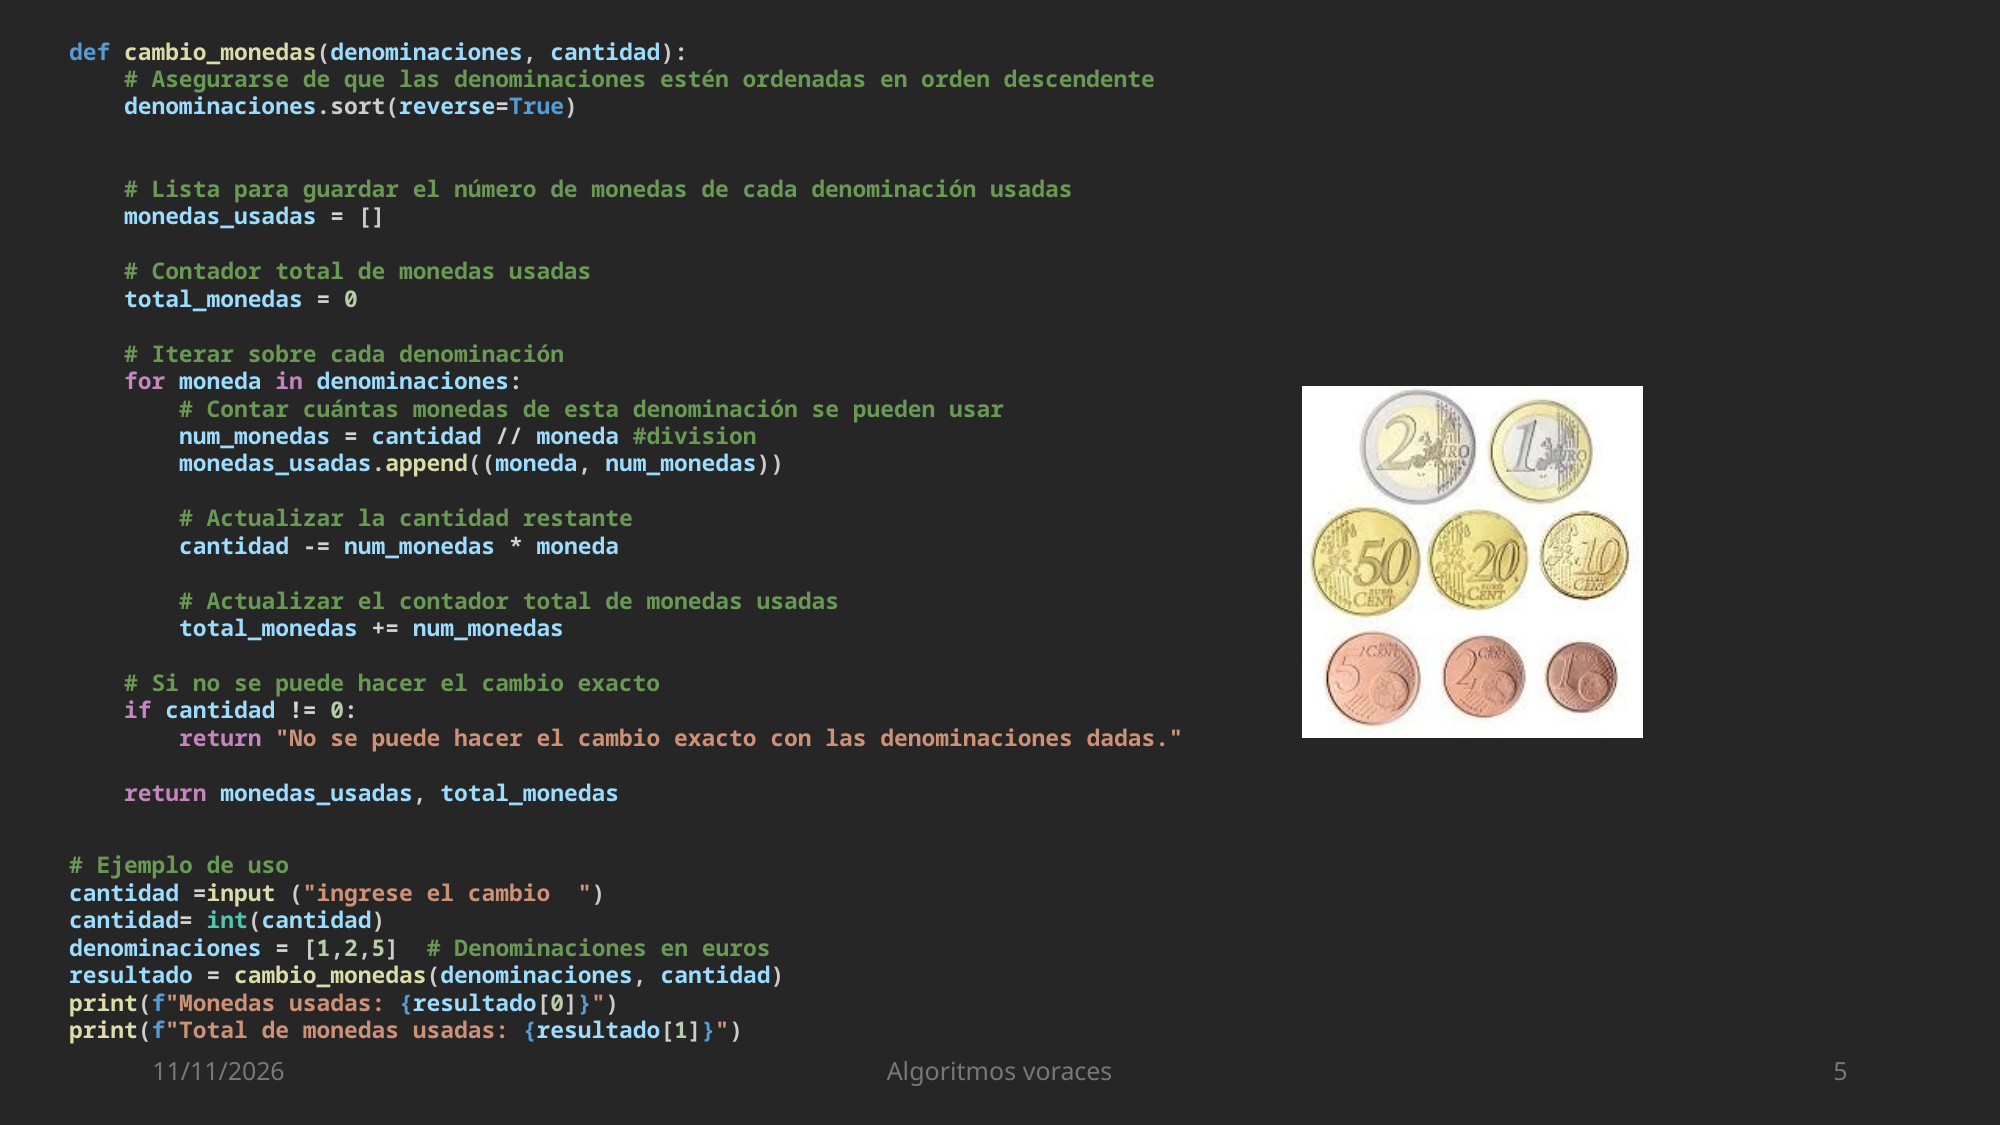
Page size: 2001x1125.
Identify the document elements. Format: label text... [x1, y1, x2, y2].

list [1301, 385, 1644, 739]
slide_number 5 [1412, 1042, 1863, 1103]
footer Algoritmos voraces [662, 1042, 1338, 1103]
text_box def cambio_monedas(denominaciones, cantidad): # Asegurarse de que las denominaciones estén ordenadas en orden descendente denominaciones.sort(reverse=True) # Lista para guardar el número de monedas de cada denominación usadas monedas_usadas = [] # Contador total de monedas usadas total_monedas = 0 # Iterar sobre cada denominación for moneda in denominaciones: # Contar cuántas monedas de esta denominación se pueden usar num_monedas = cantidad // moneda #division monedas_usadas.append((moneda, num_monedas)) # Actualizar la cantidad restante cantidad -= num_monedas * moneda # Actualizar el contador total de monedas usadas total_monedas += num_monedas # Si no se puede hacer el cambio exacto if cantidad != 0: return "No se puede hacer el cambio exacto con las denominaciones dadas." return monedas_usadas, total_monedas # Ejemplo de uso cantidad =input ("ingrese el cambio ") cantidad= int(cantidad) denominaciones = [1,2,5] # Denominaciones en euros resultado = cambio_monedas(denominaciones, cantidad) print(f"Monedas usadas: {resultado[0]}") print(f"Total de monedas usadas: {resultado[1]}") [54, 29, 1227, 1125]
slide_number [137, 1042, 588, 1103]
